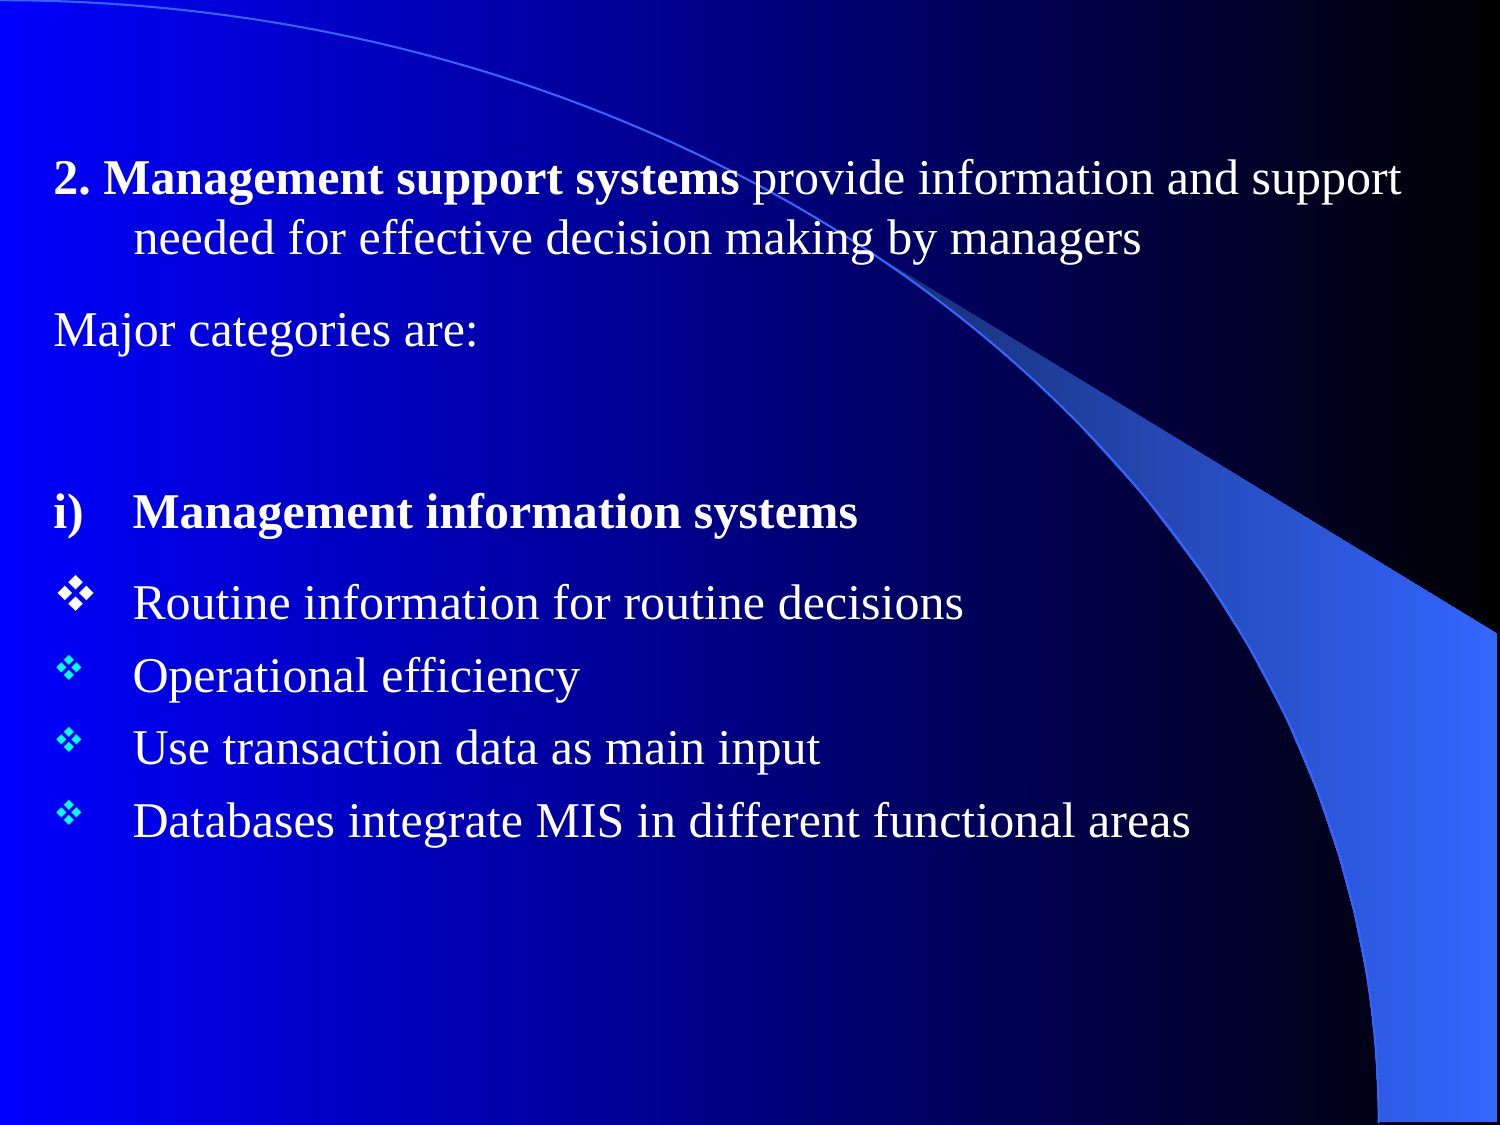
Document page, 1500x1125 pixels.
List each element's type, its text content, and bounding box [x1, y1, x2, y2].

text_box 2. Management support systems provide information and support needed for effective decision making by managers Major categories are: Management information systems Routine information for routine decisions Operational efficiency Use transaction data as main input Databases integrate MIS in different functional areas [37, 45, 1425, 947]
